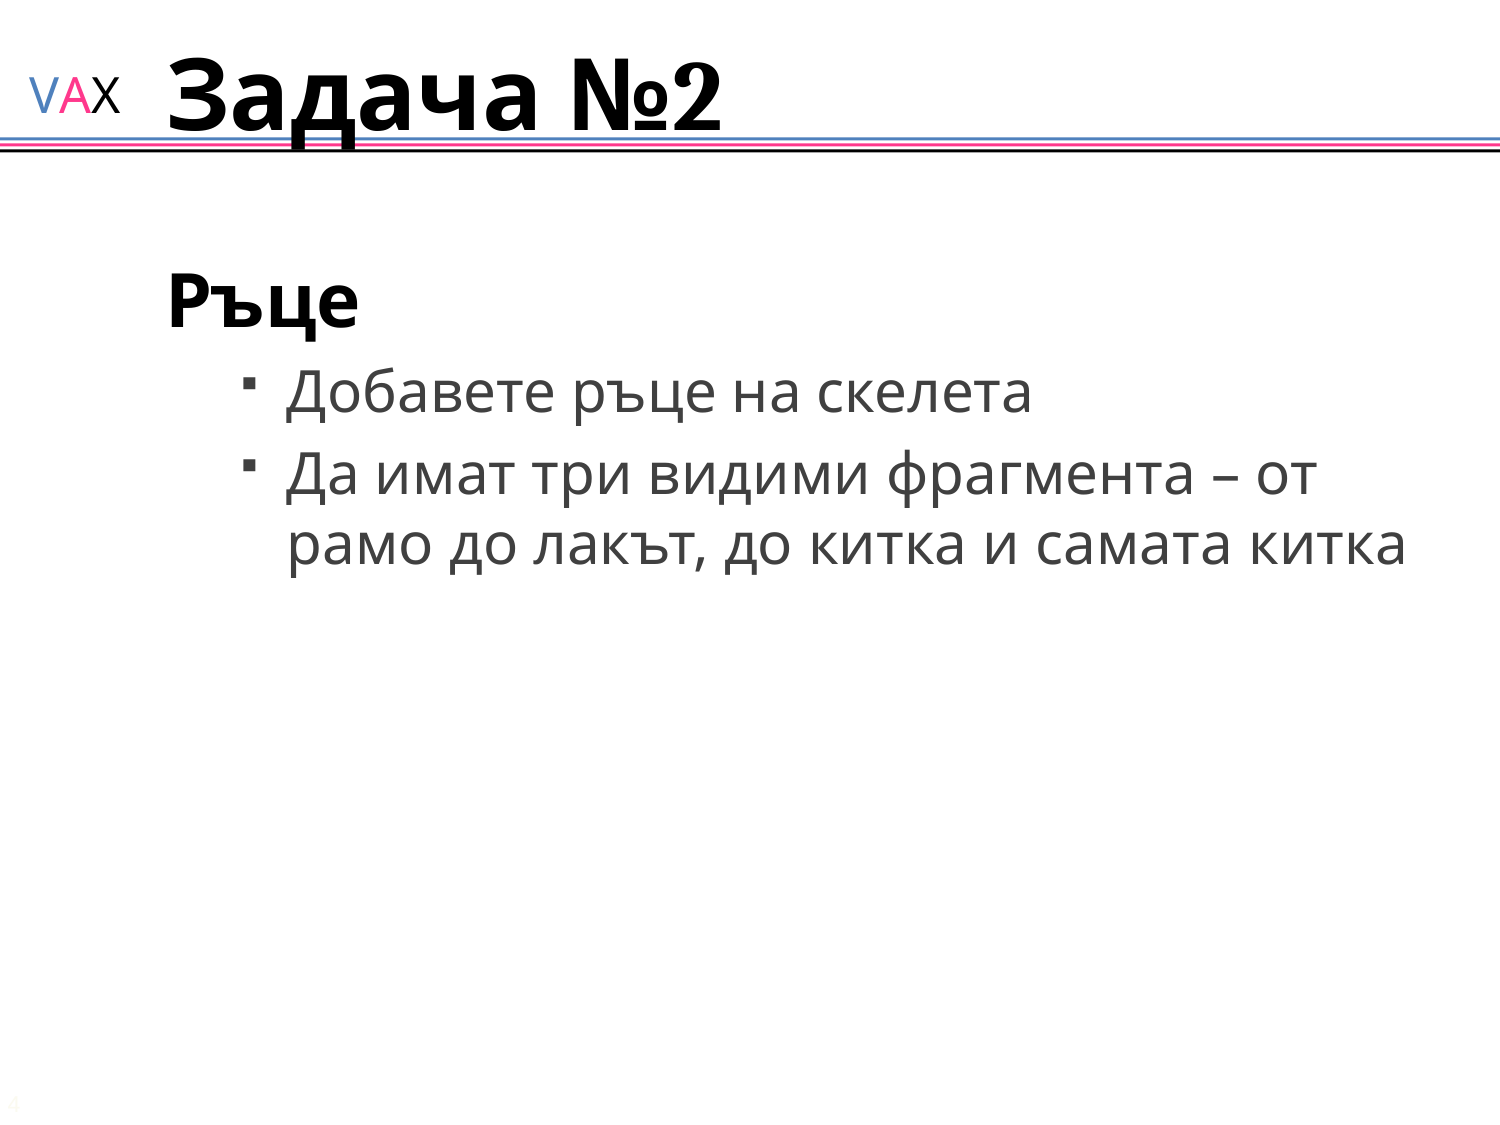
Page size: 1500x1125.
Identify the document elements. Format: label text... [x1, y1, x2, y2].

list Ръце Добавете ръце на скелета Да имат три видими фрагмента – от рамо до лакът, до китка и самата китка [150, 200, 1488, 1113]
title Задача №2 [0, 37, 1500, 144]
